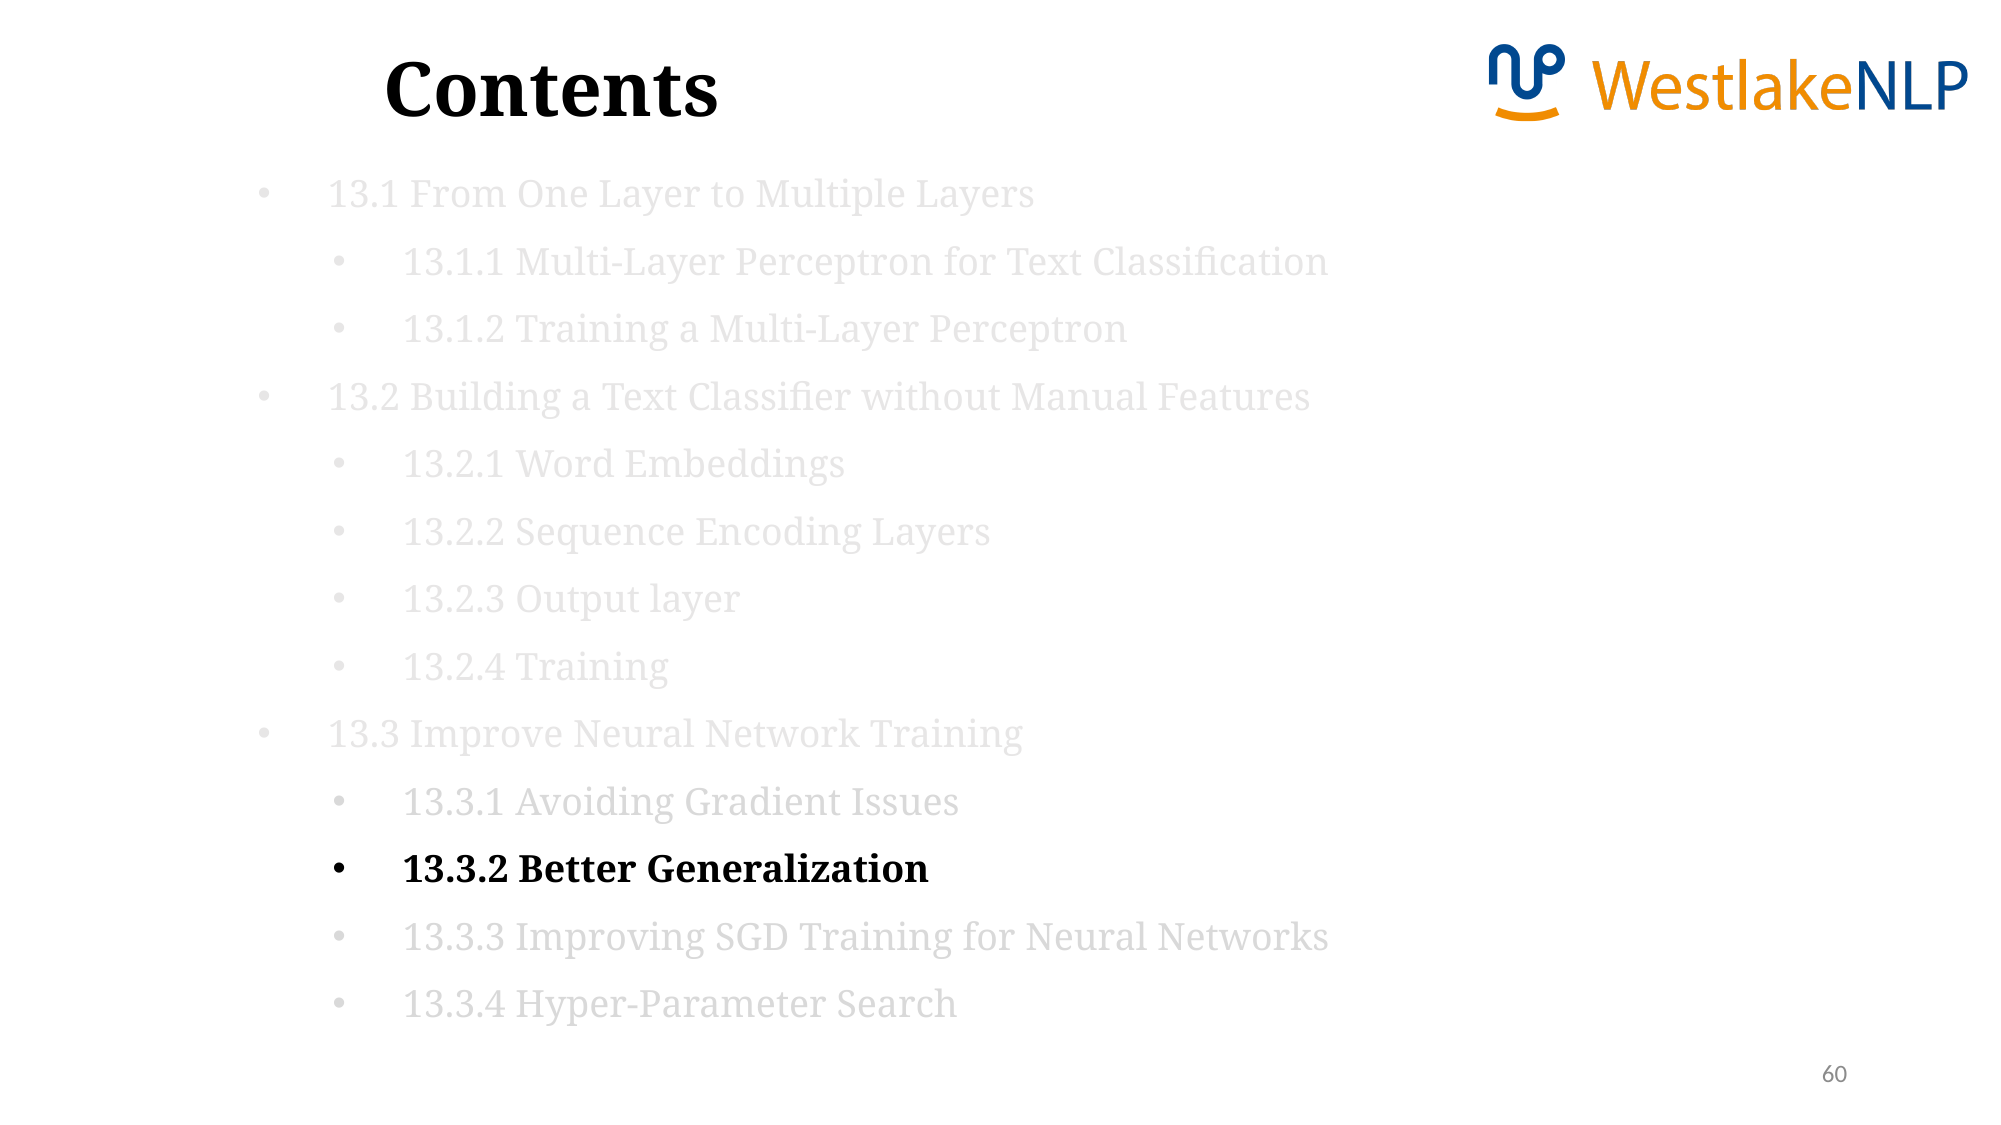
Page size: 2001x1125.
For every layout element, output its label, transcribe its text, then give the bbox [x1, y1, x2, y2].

slide_number 60 [1412, 1042, 1863, 1103]
text_box 13.1 From One Layer to Multiple Layers 13.1.1 Multi-Layer Perceptron for Text Classification 13.1.2 Training a Multi-Layer Perceptron 13.2 Building a Text Classifier without Manual Features 13.2.1 Word Embeddings 13.2.2 Sequence Encoding Layers 13.2.3 Output layer 13.2.4 Training 13.3 Improve Neural Network Training 13.3.1 Avoiding Gradient Issues 13.3.2 Better Generalization 13.3.3 Improving SGD Training for Neural Networks 13.3.4 Hyper-Parameter Search [242, 140, 1468, 1033]
picture [1459, 0, 2000, 170]
text_box Contents [368, 34, 870, 139]
